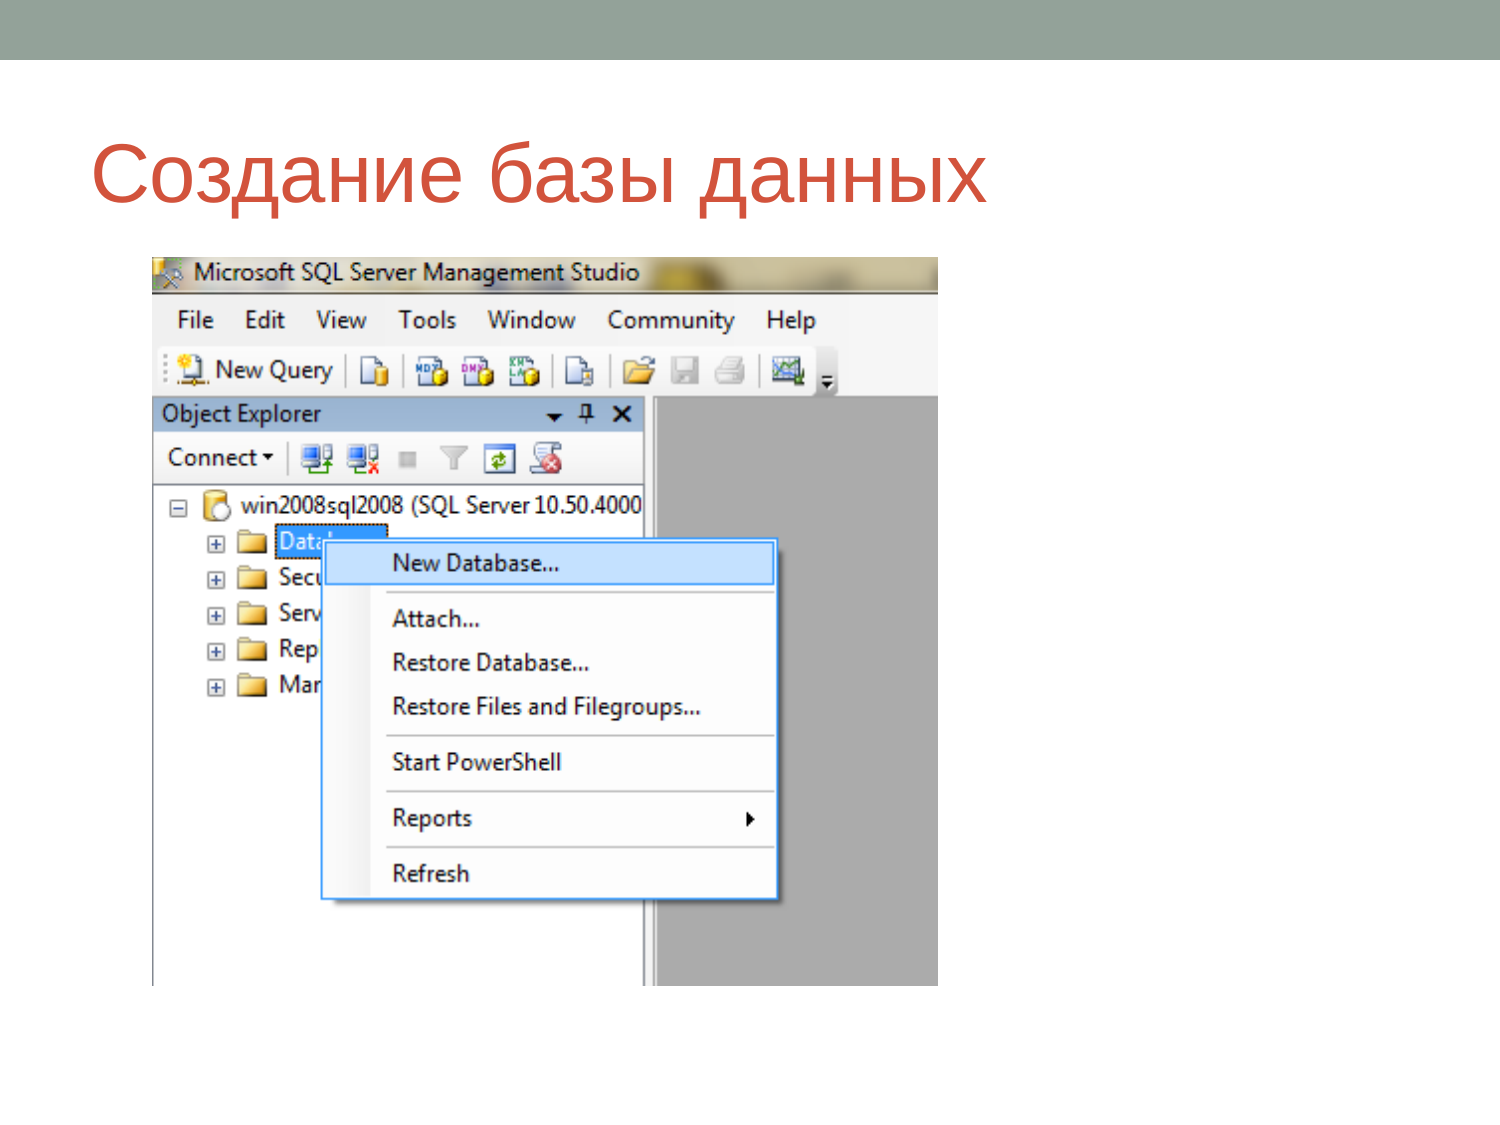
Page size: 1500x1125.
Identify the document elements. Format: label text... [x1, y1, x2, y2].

title Создание базы данных [75, 87, 1425, 250]
picture [152, 257, 938, 986]
